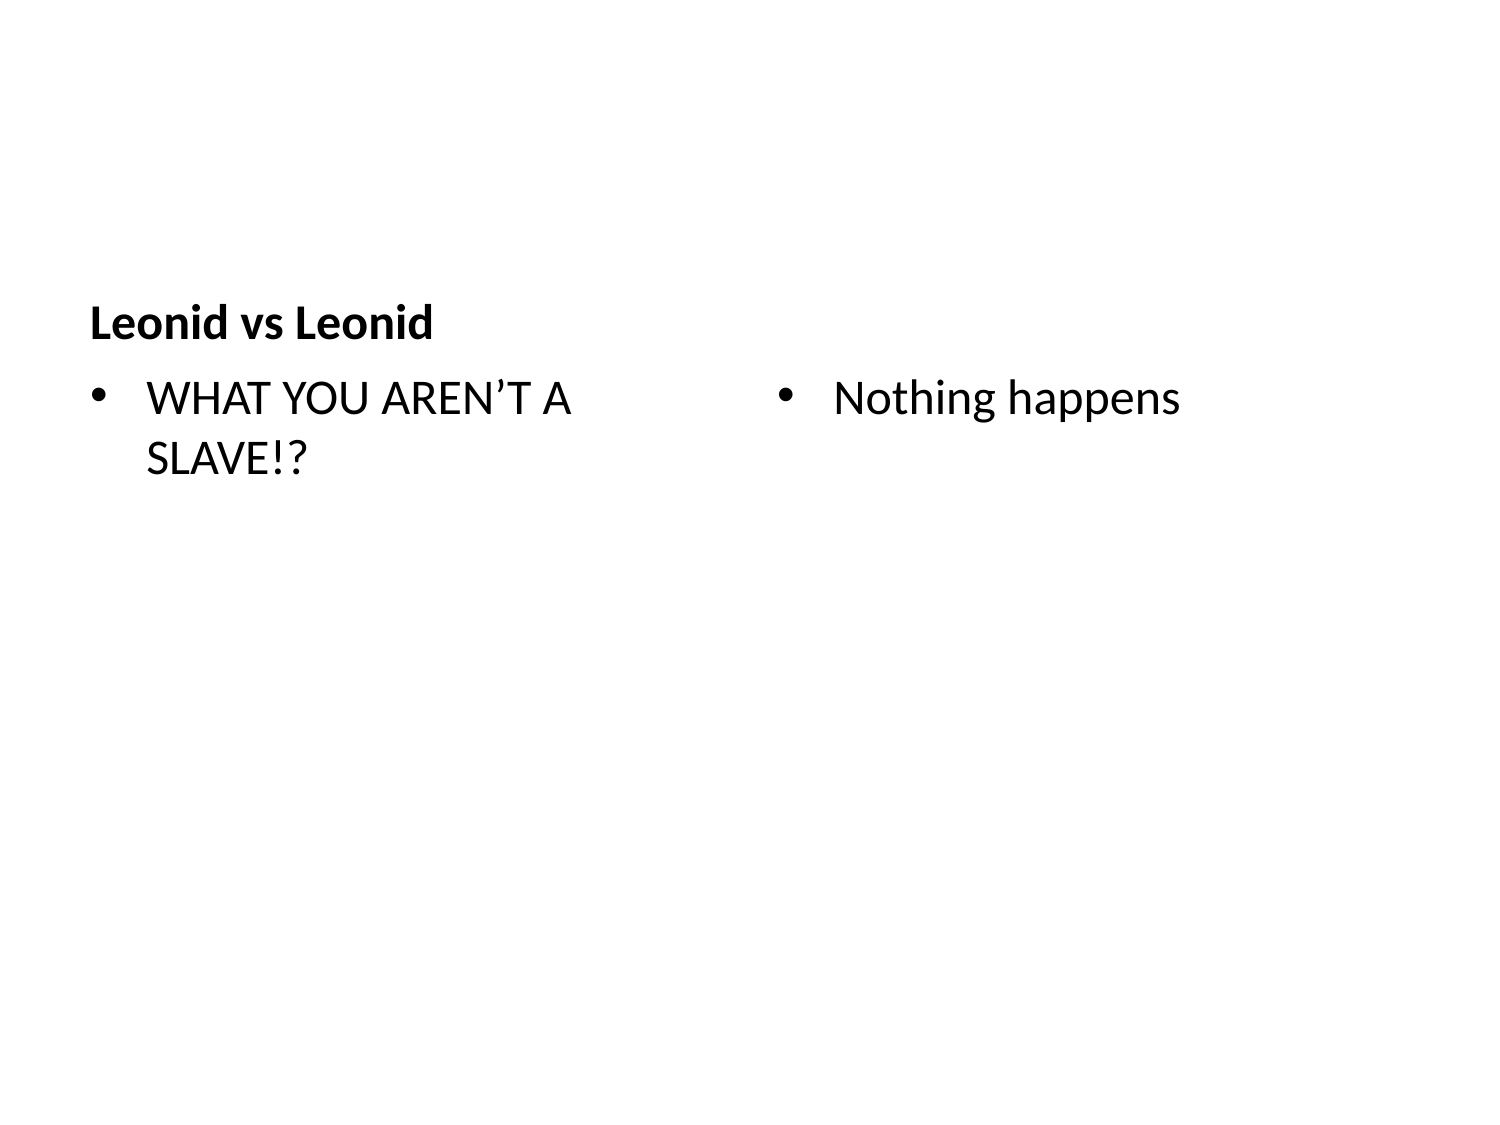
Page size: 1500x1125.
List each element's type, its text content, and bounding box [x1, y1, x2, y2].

list Leonid vs Leonid [75, 251, 738, 356]
list WHAT YOU AREN’T A SLAVE!? [75, 356, 738, 1005]
list Nothing happens [761, 356, 1425, 1005]
